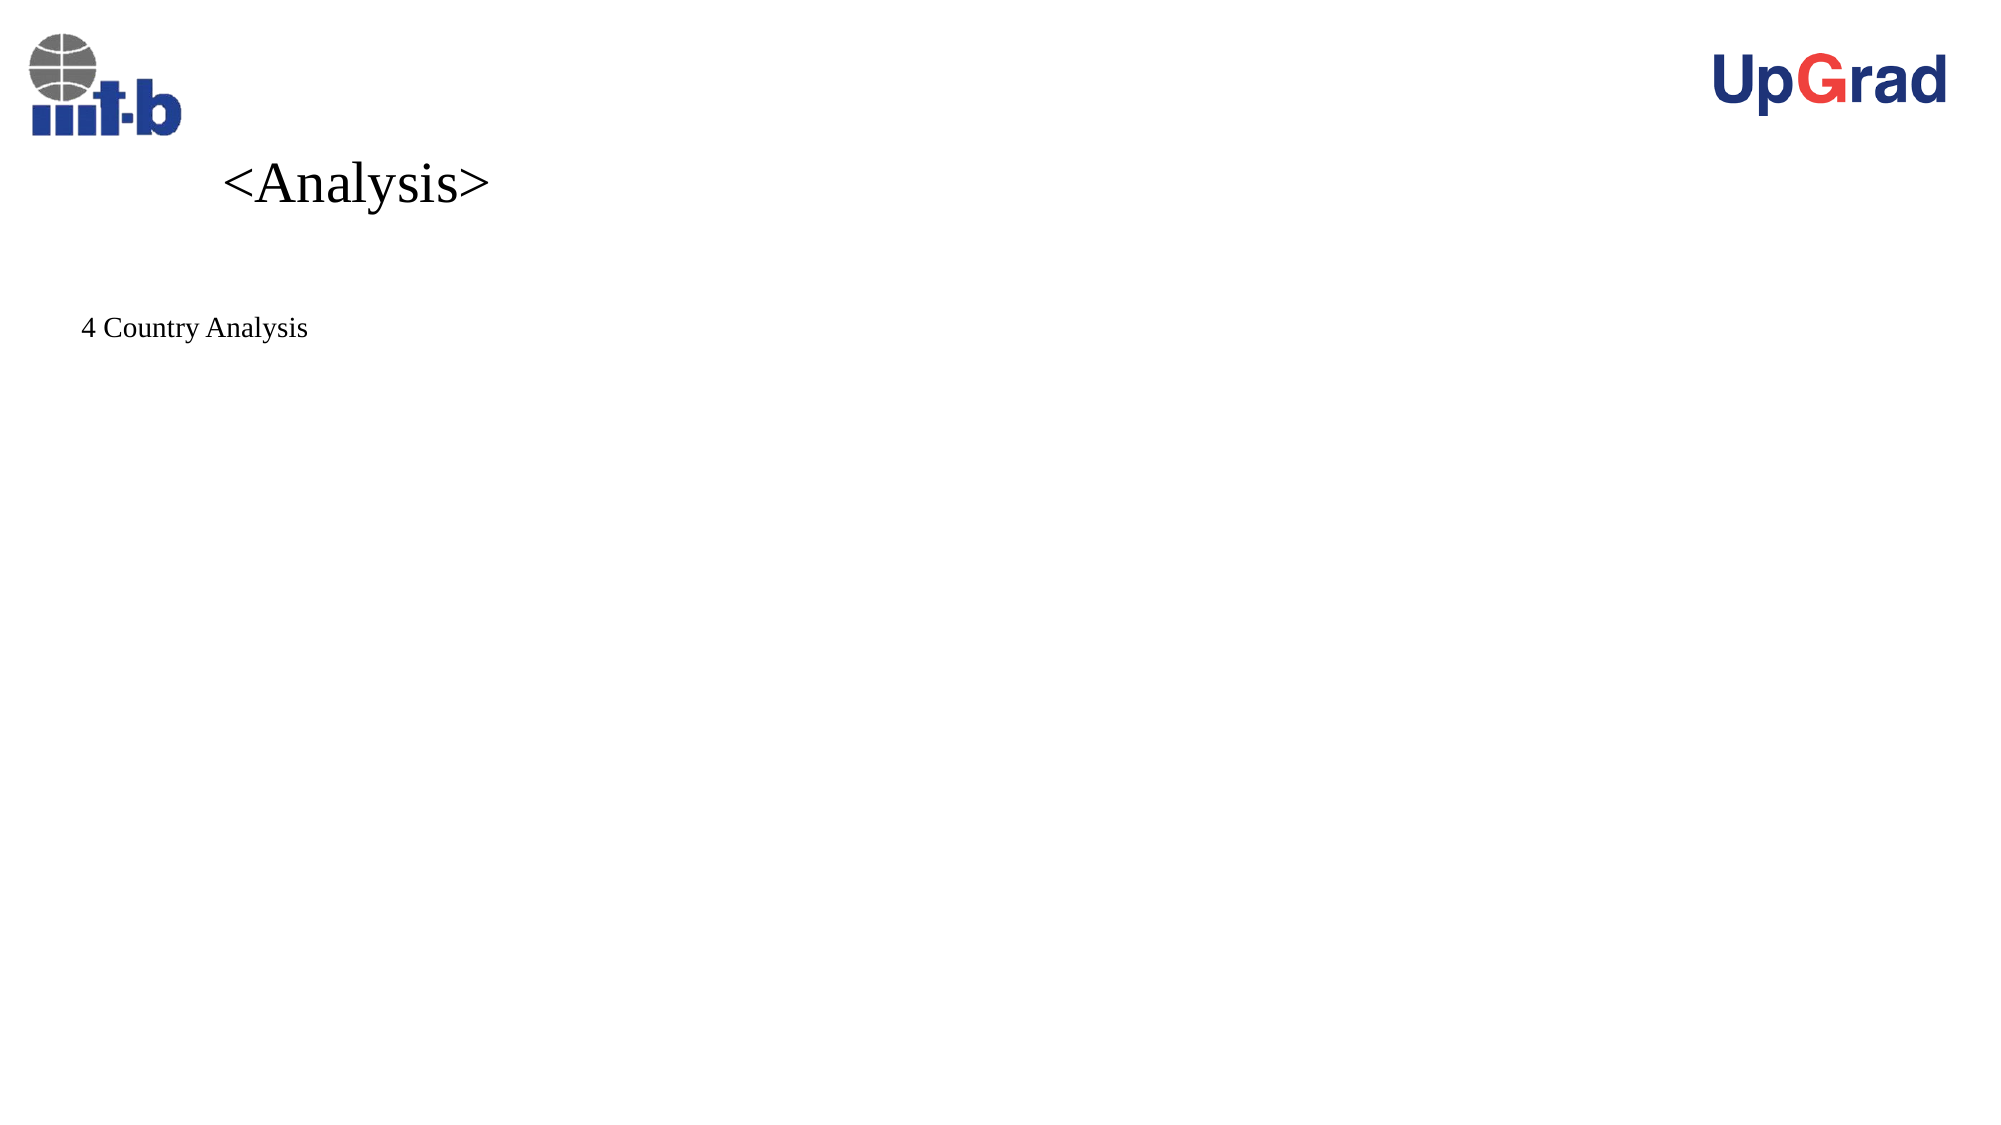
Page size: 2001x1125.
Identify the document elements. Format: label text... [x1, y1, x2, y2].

picture [1714, 53, 1952, 116]
list 4 Country Analysis [66, 304, 1899, 1017]
title <Analysis> [186, 104, 1715, 246]
picture [0, 29, 208, 163]
